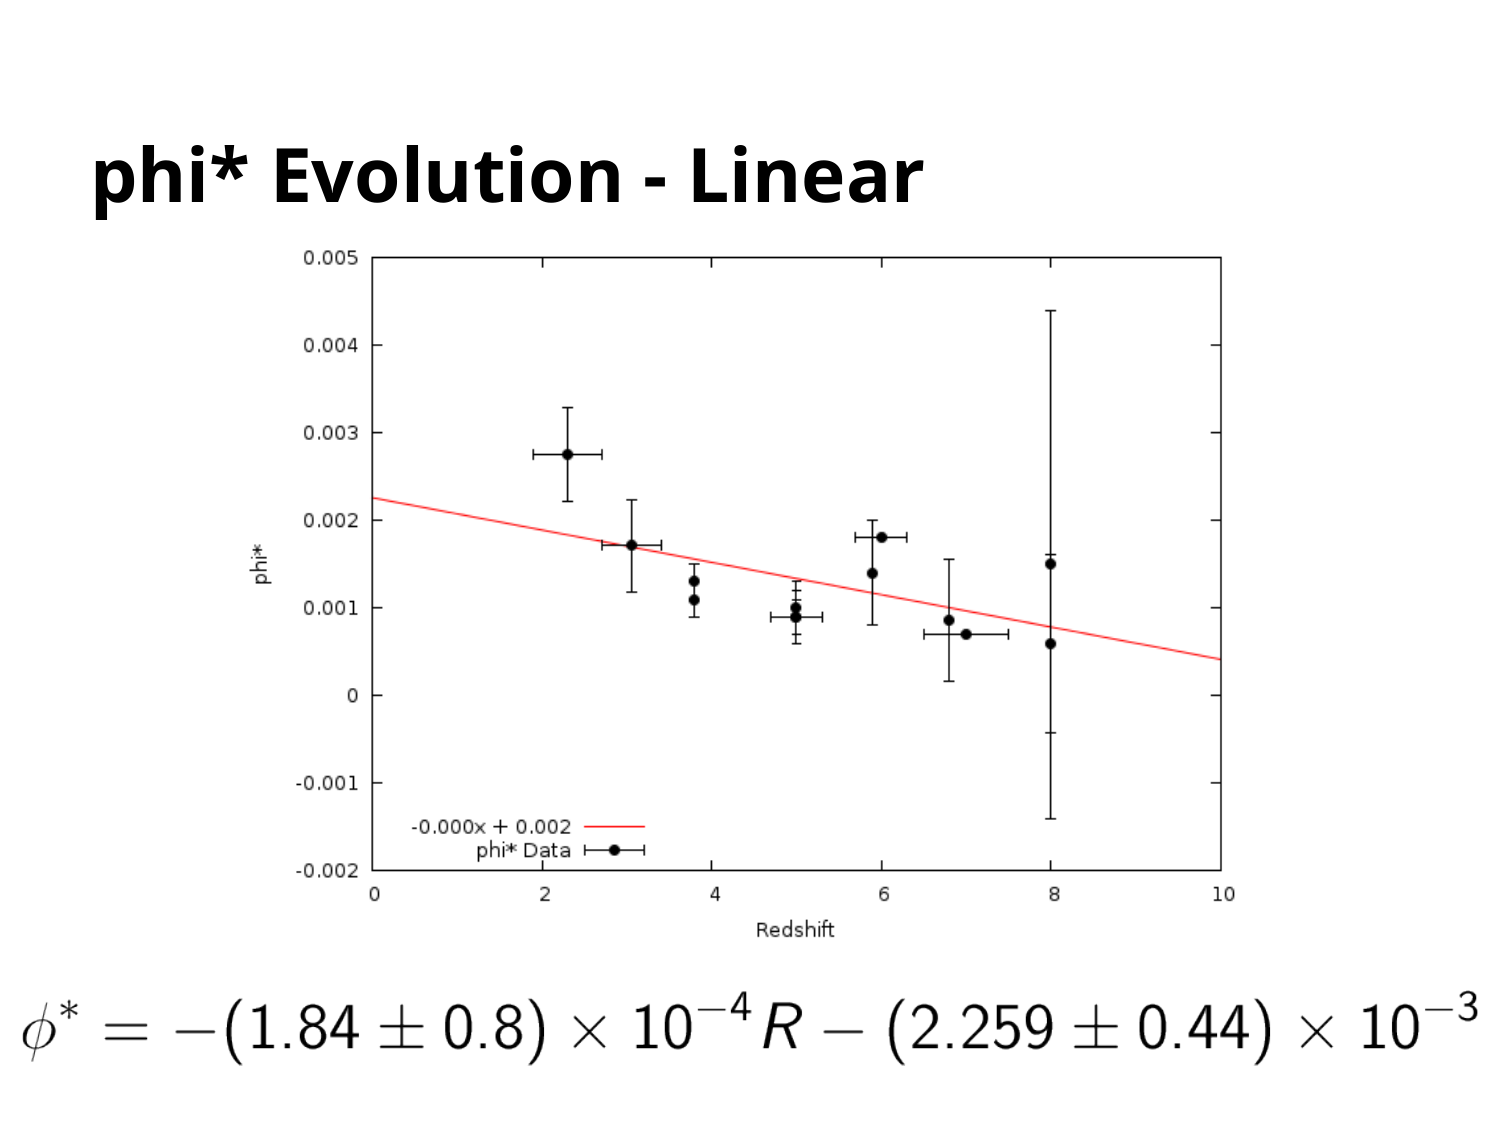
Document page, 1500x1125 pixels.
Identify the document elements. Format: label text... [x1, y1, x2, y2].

title phi* Evolution - Linear [74, 44, 1426, 233]
text_box [242, 232, 1258, 946]
text_box [22, 990, 1478, 1066]
